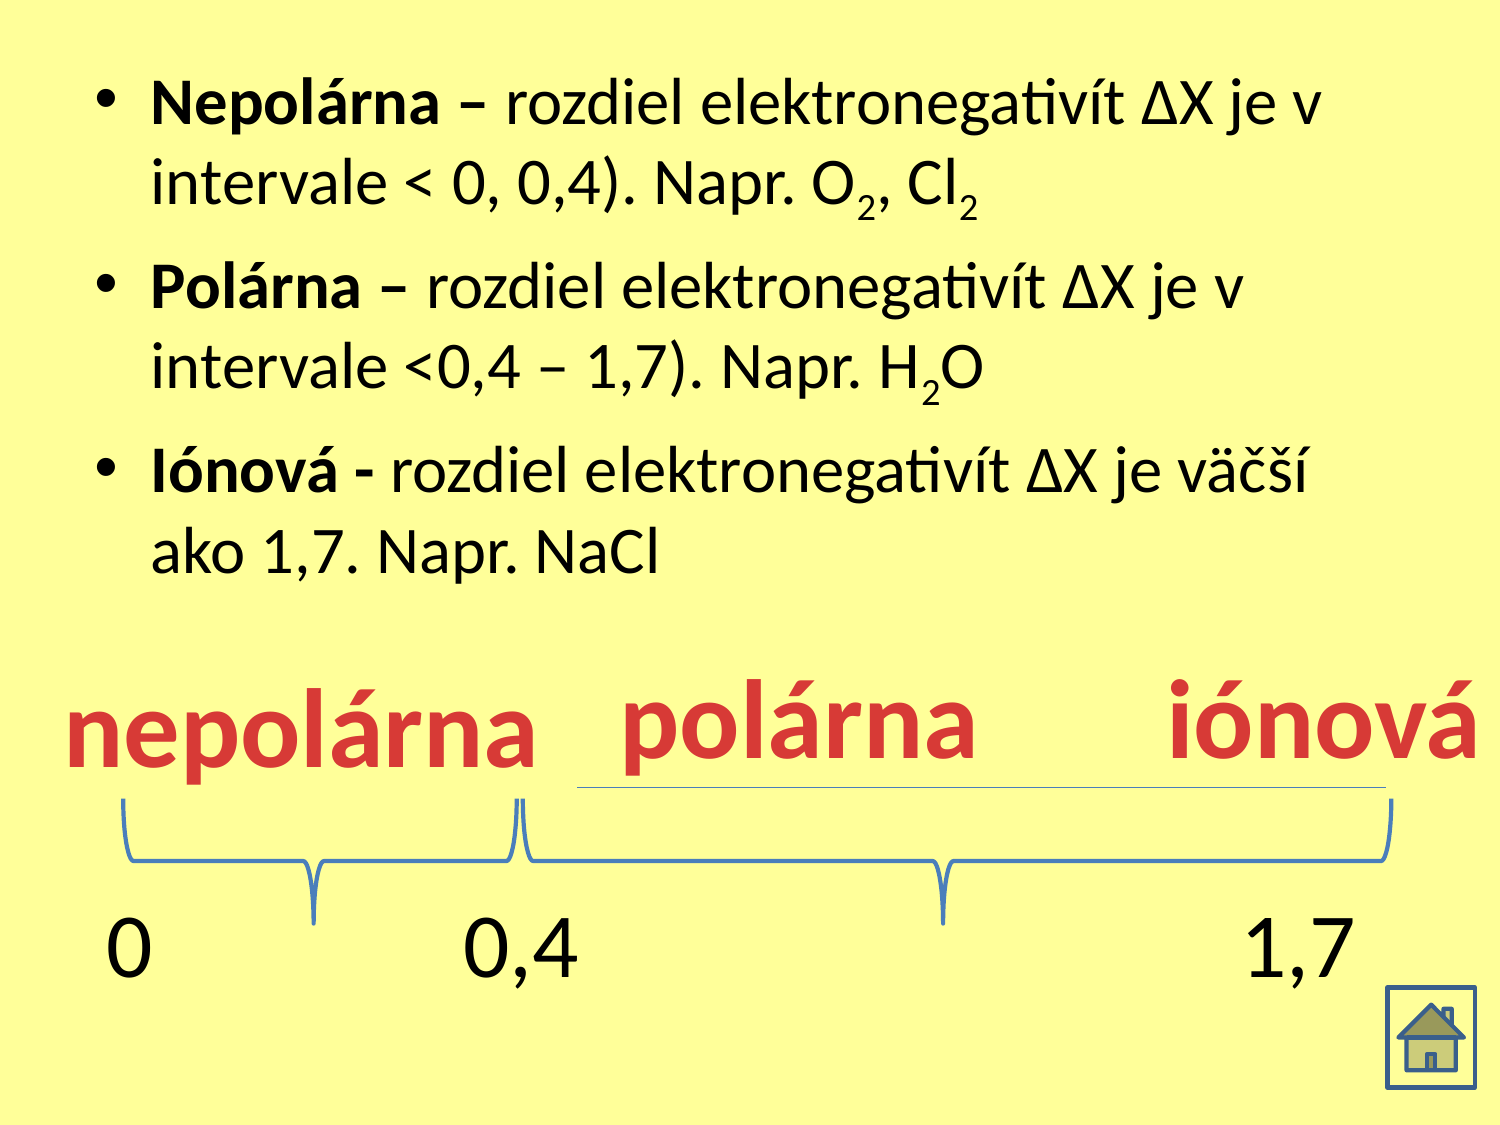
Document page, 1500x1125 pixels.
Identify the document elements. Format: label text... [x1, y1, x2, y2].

list Nepolárna – rozdiel elektronegativít ΔX je v intervale < 0, 0,4). Napr. O2, Cl2 Polárna – rozdiel elektronegativít ΔX je v intervale <0,4 – 1,7). Napr. H2O Iónová - rozdiel elektronegativít ΔX je väčší ako 1,7. Napr. NaCl [79, 50, 1430, 668]
text_box polárna [575, 638, 1024, 786]
text_box [1385, 985, 1477, 1090]
title 0 0,4 1,7 [37, 846, 1430, 1035]
text_box iónová [1099, 638, 1500, 789]
text_box [122, 798, 518, 925]
text_box [522, 798, 1393, 925]
text_box nepolárna [26, 647, 577, 798]
